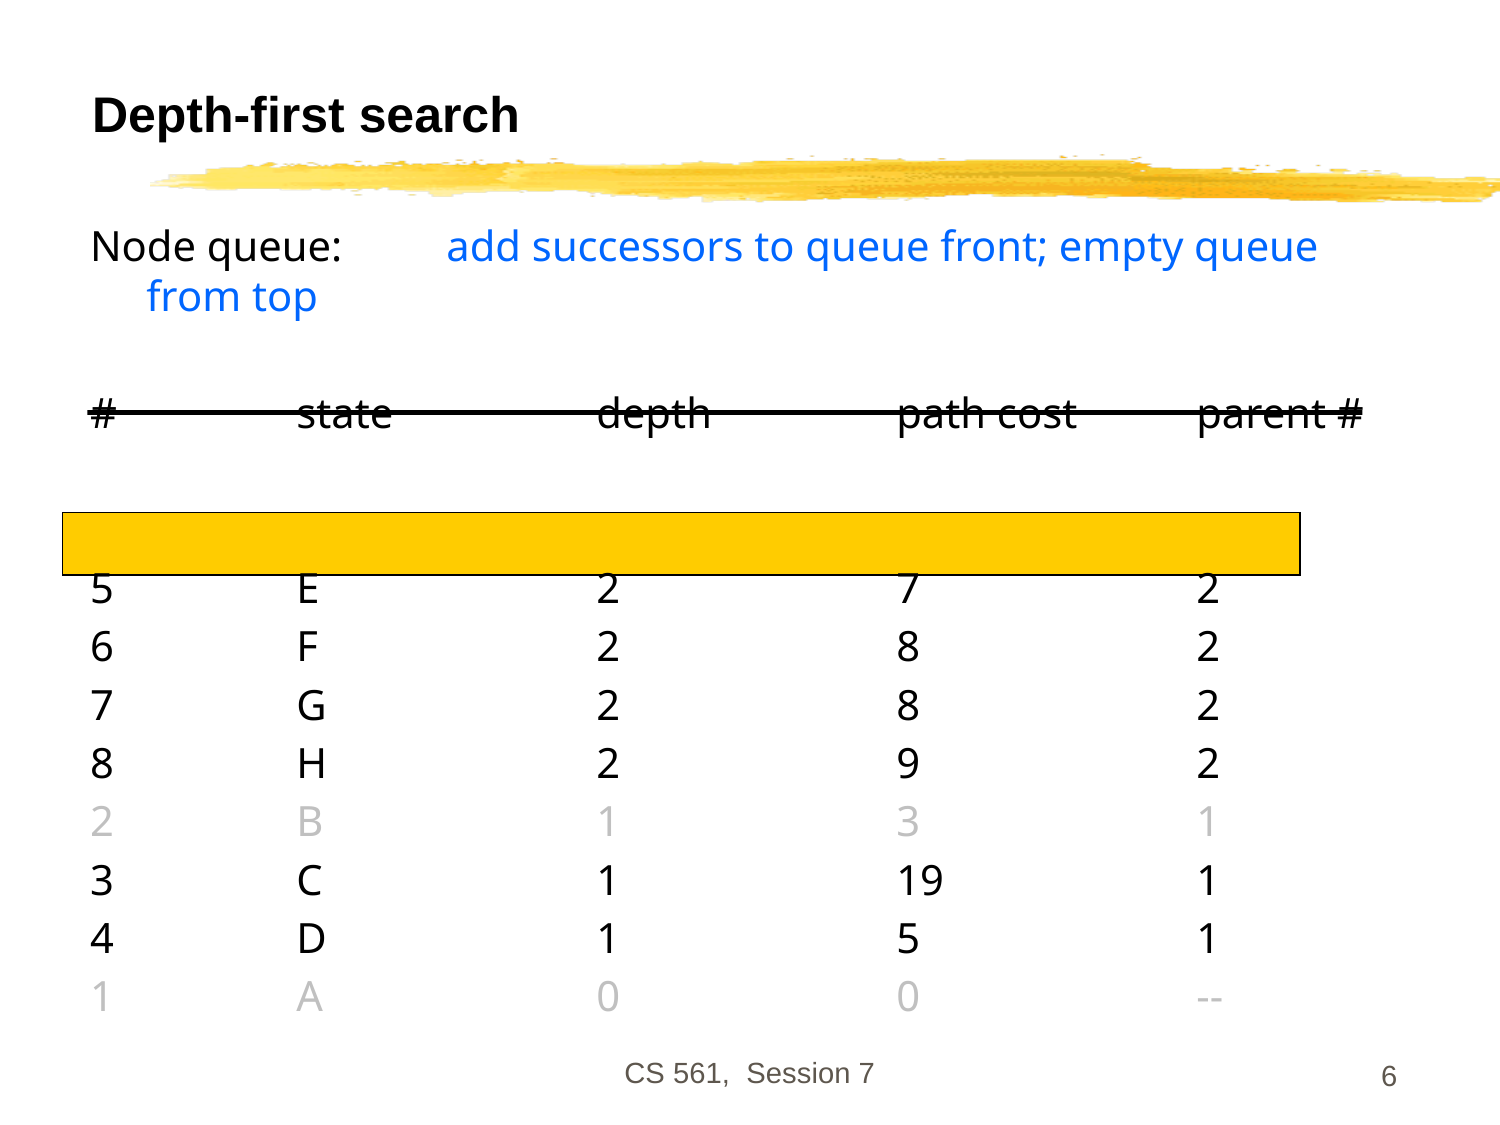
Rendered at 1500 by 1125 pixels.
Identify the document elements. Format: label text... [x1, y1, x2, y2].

footer CS 561, Session 7 [512, 1051, 988, 1098]
text_box [62, 512, 74, 575]
slide_number 6 [1099, 1051, 1413, 1101]
title Depth-first search [76, 37, 1415, 151]
list Node queue: add successors to queue front; empty queue from top # state depth path cost parent # 5 E 2 7 2 6 F 2 8 2 7 G 2 8 2 8 H 2 9 2 2 B 1 3 1 3 C 1 19 1 4 D 1 5 1 1 A 0 0 -- [74, 212, 1417, 1051]
picture [150, 149, 1500, 213]
